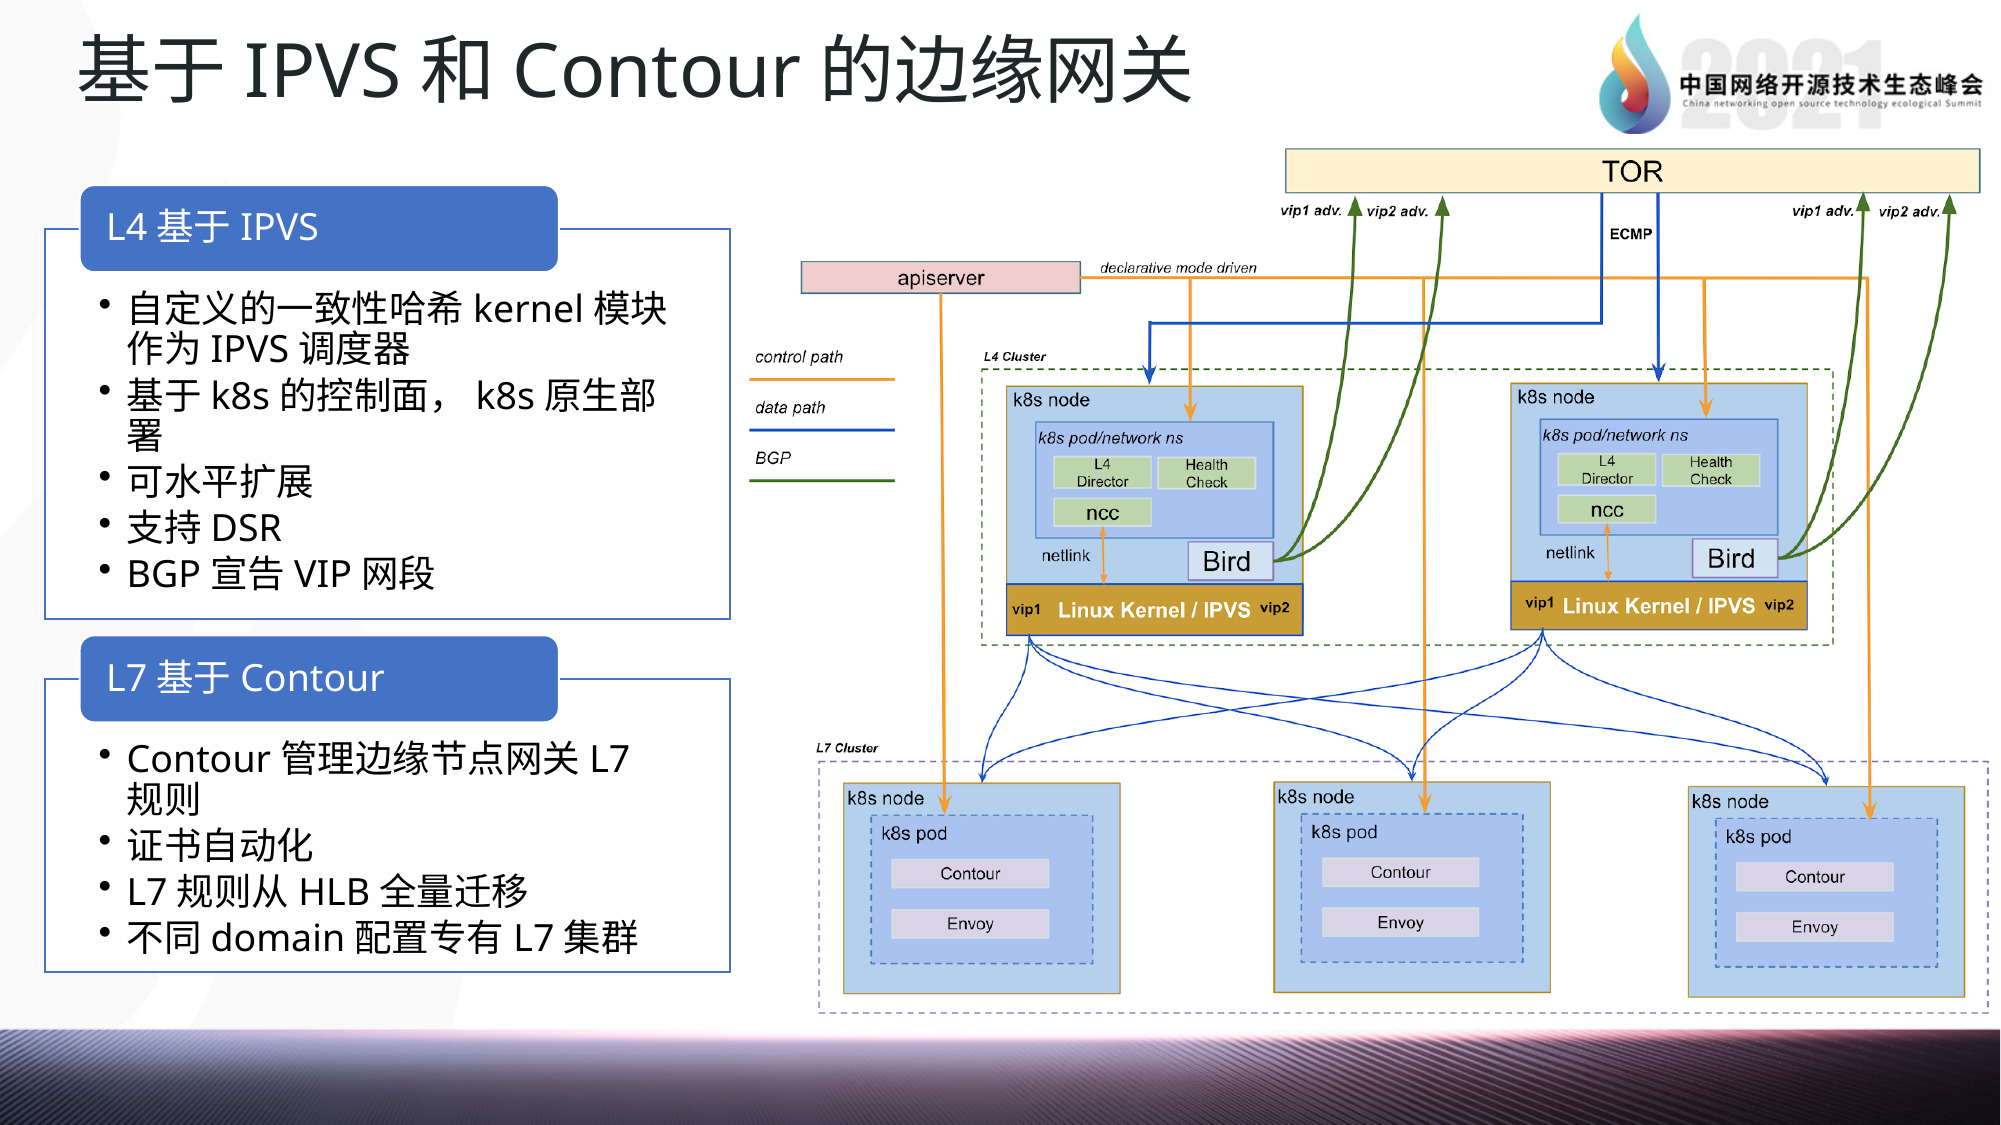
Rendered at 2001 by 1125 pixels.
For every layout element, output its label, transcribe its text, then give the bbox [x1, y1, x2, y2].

text_box 基于IPVS和Contour的边缘网关 [62, 15, 1581, 121]
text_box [45, 184, 731, 973]
picture [0, 0, 2001, 1125]
